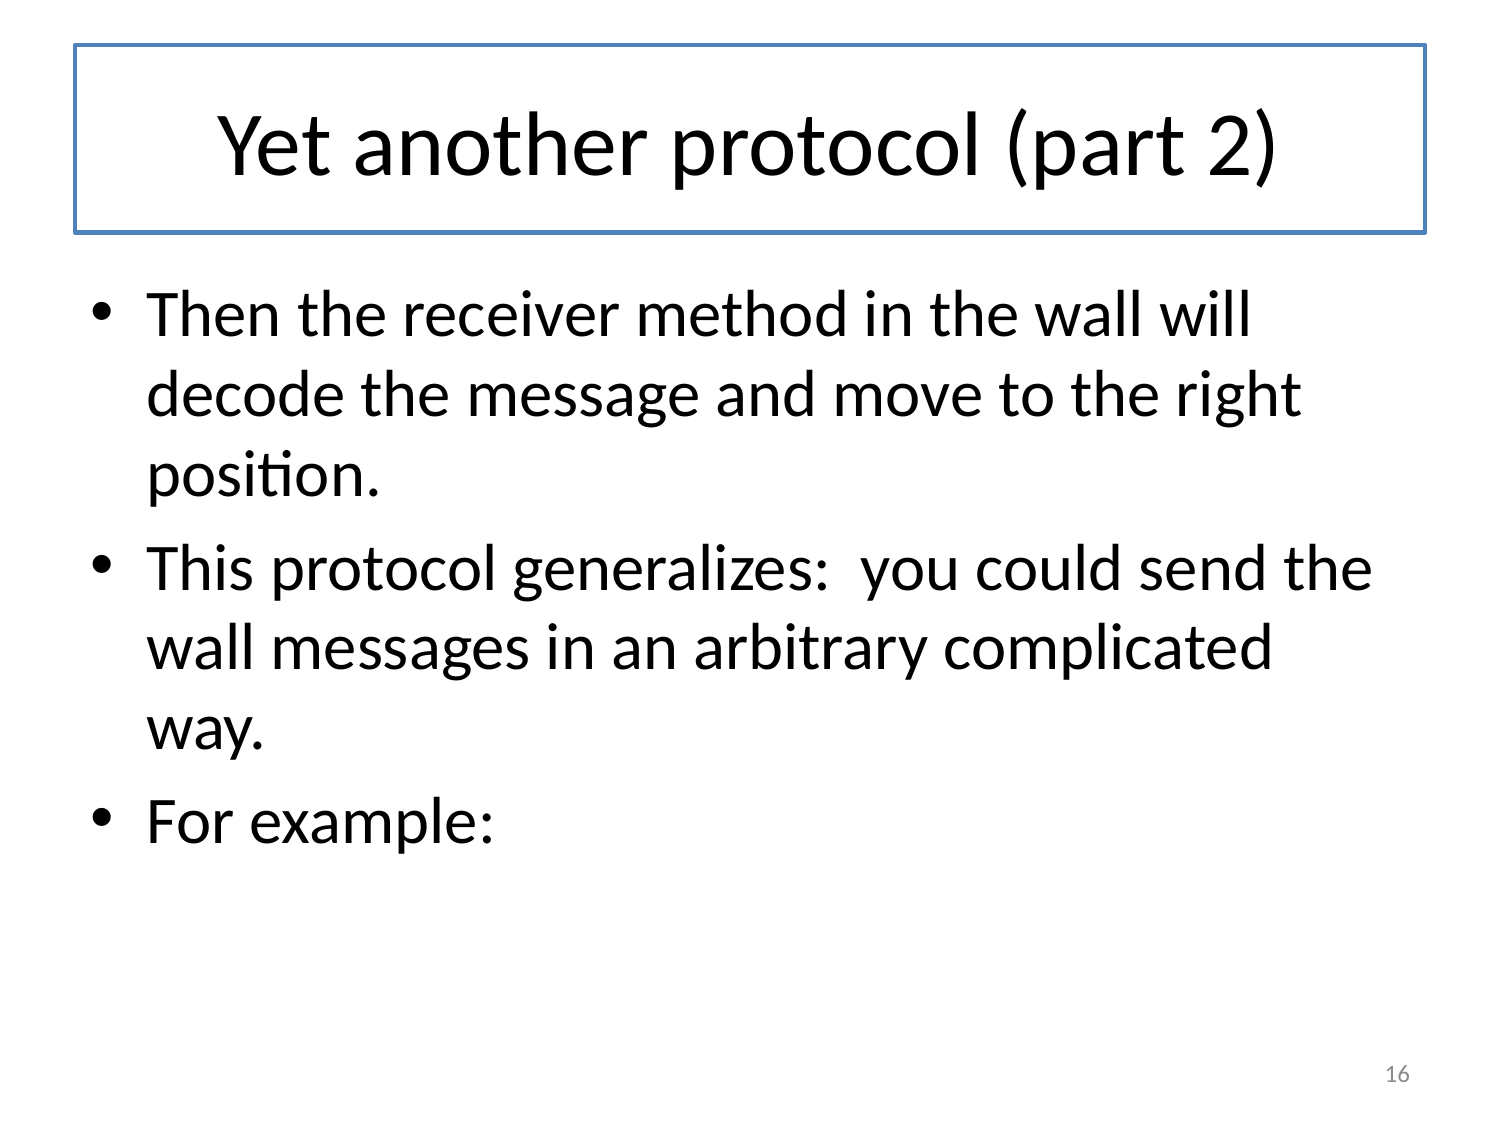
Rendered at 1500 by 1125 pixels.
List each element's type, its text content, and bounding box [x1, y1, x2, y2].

list Then the receiver method in the wall will decode the message and move to the right position. This protocol generalizes: you could send the wall messages in an arbitrary complicated way. For example: [75, 262, 1425, 1005]
slide_number 16 [1074, 1042, 1425, 1103]
title Yet another protocol (part 2) [73, 43, 1427, 235]
